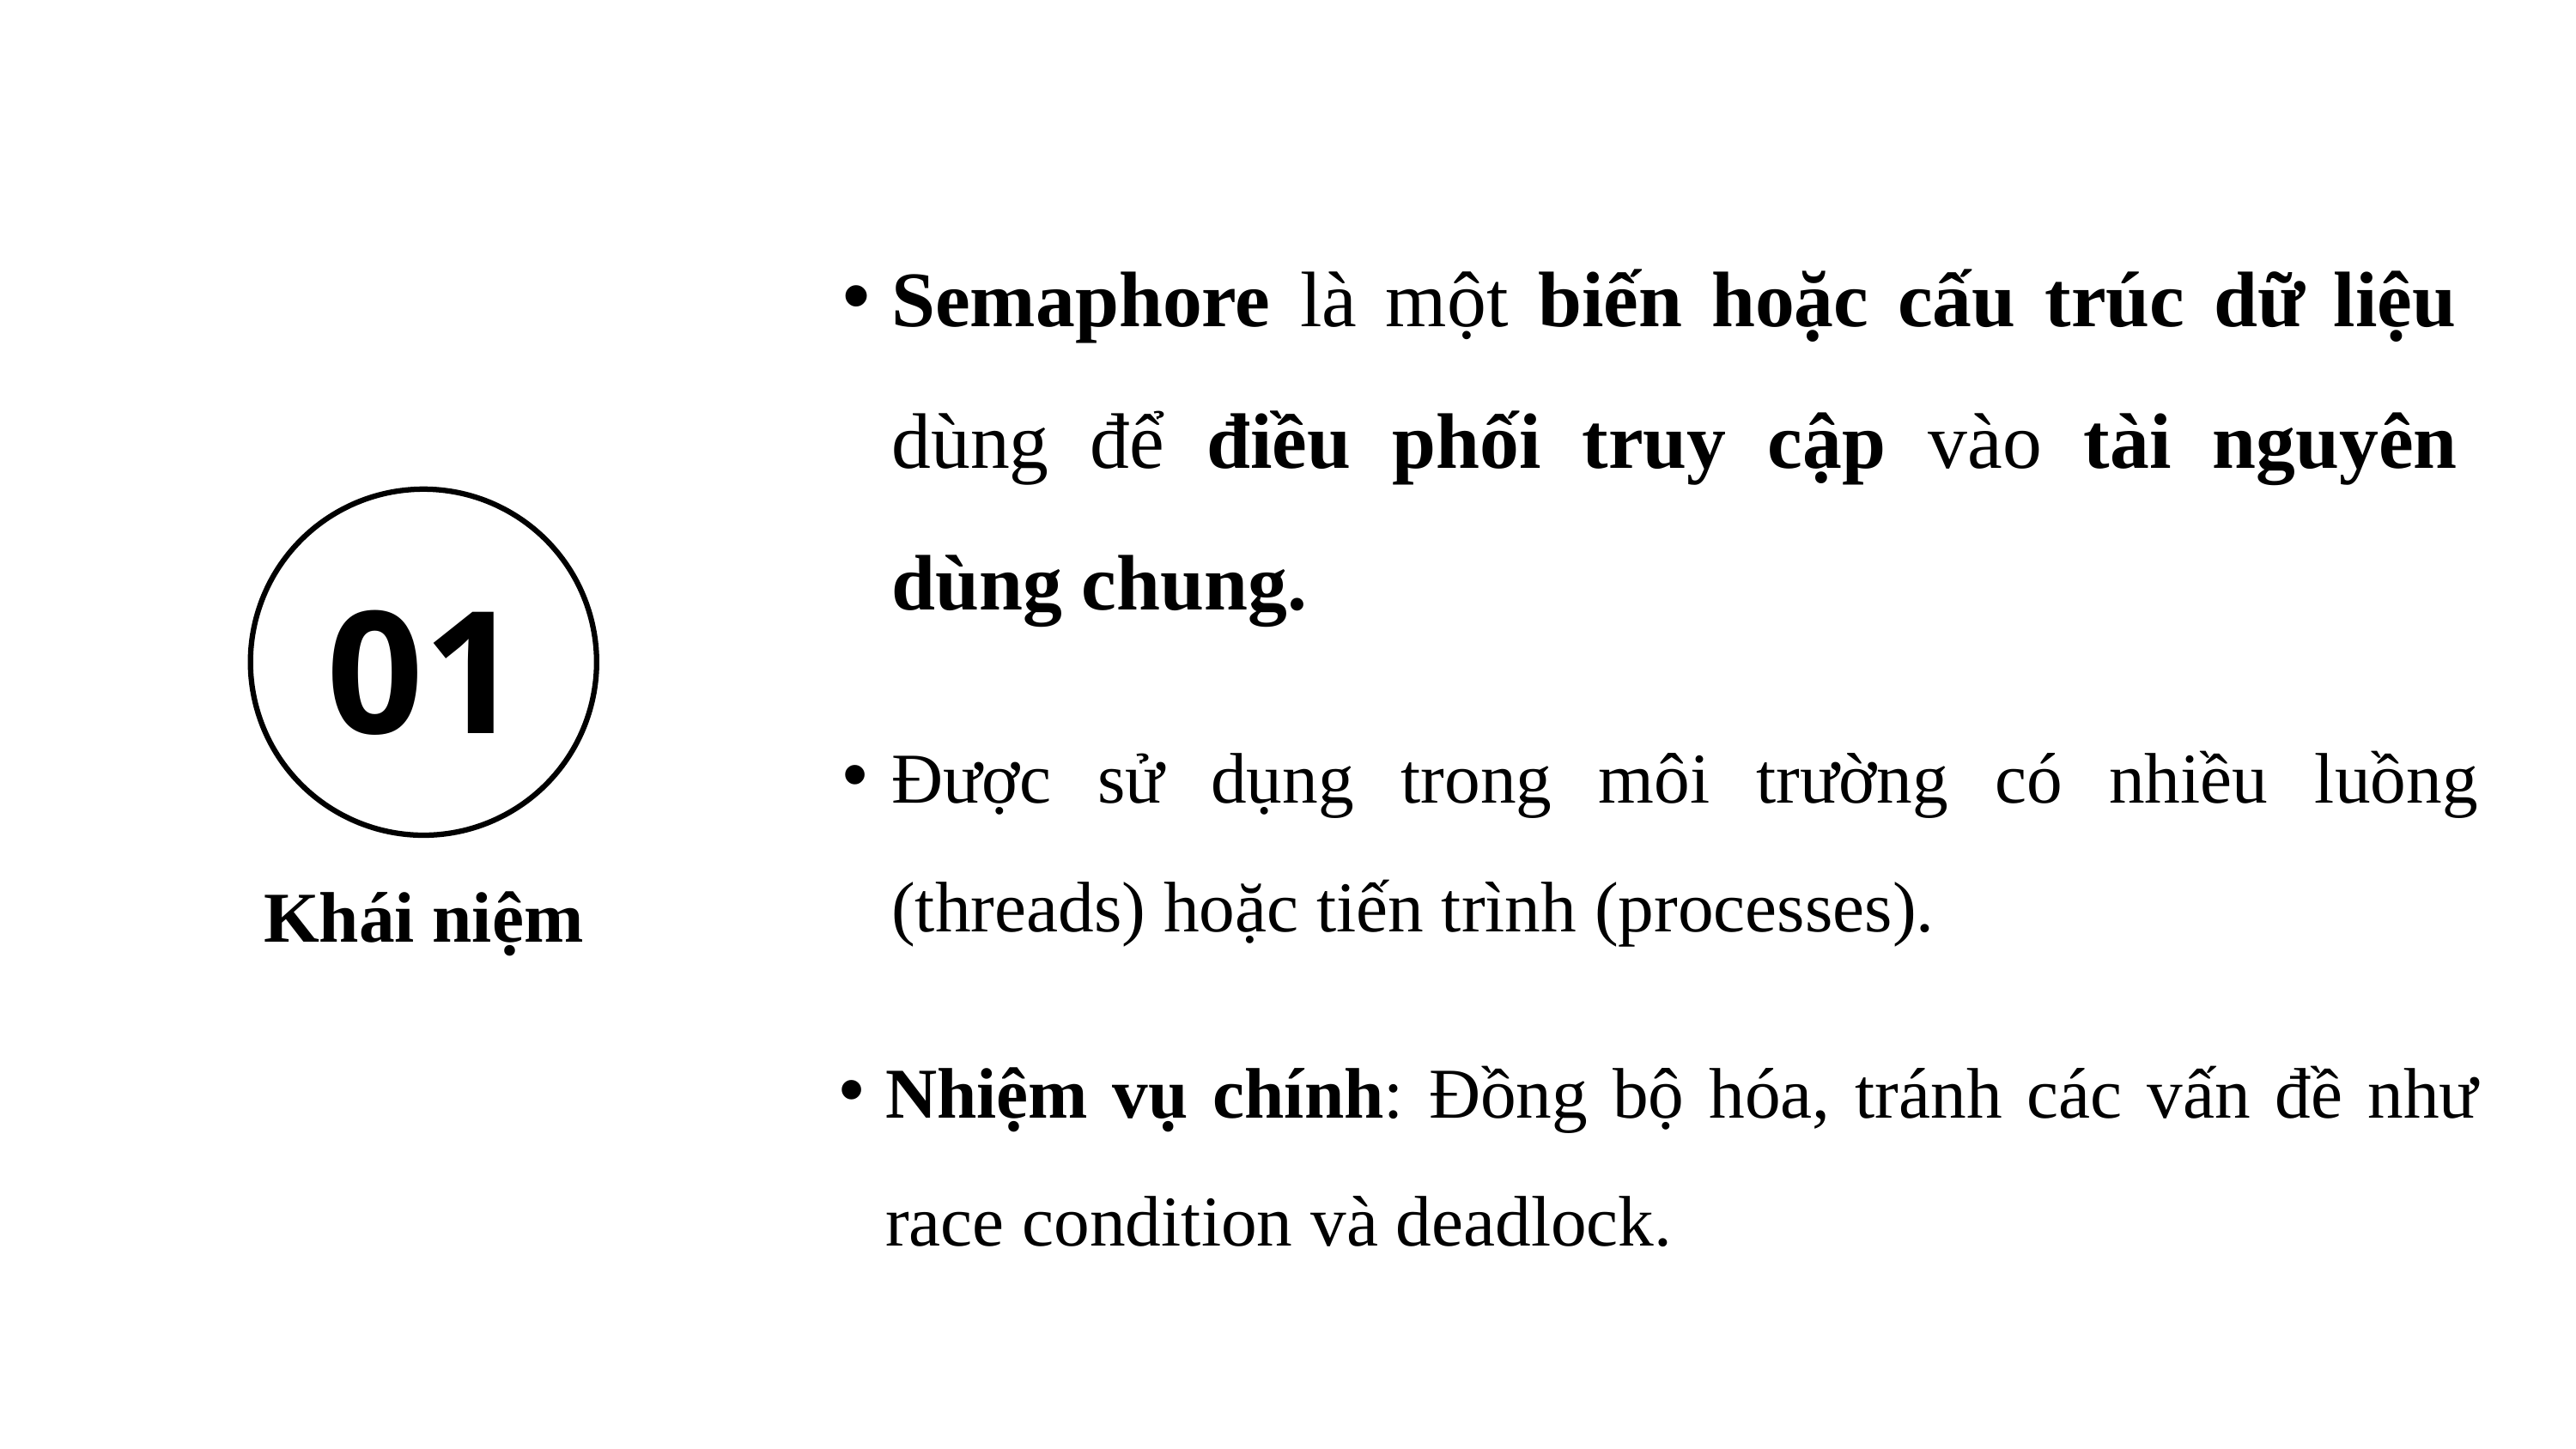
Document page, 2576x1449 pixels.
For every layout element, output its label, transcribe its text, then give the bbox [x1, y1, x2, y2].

text_box Nhiệm vụ chính: Đồng bộ hóa, tránh các vấn đề như race condition và deadlock. [793, 1003, 2480, 1261]
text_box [96, 488, 751, 960]
text_box Semaphore là một biến hoặc cấu trúc dữ liệu dùng để điều phối truy cập vào tài nguyên dùng chung. [793, 200, 2458, 626]
text_box Được sử dụng trong môi trường có nhiều luồng (threads) hoặc tiến trình (processes). [793, 688, 2480, 946]
